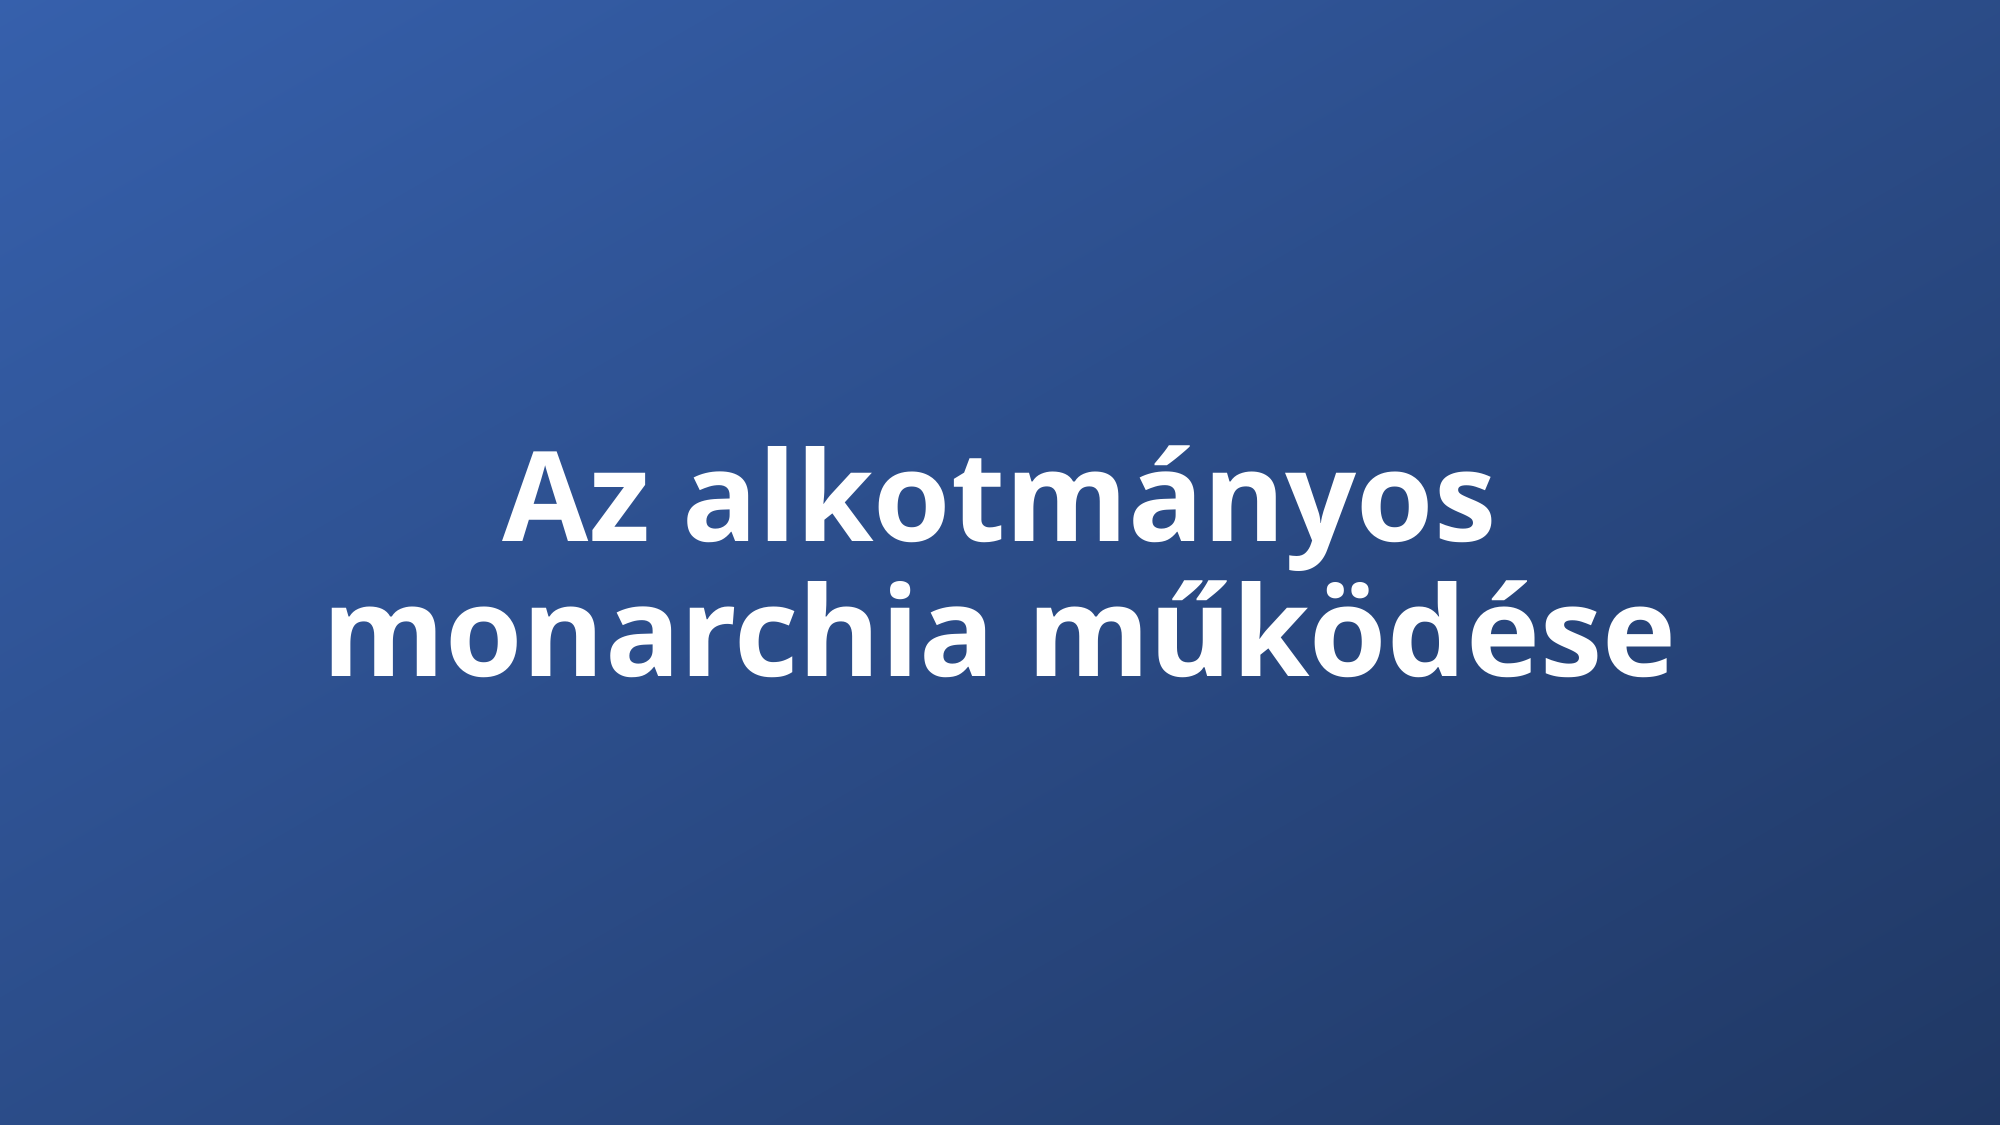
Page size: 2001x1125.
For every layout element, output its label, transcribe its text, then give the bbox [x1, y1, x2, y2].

title Az alkotmányos monarchia működése [249, 414, 1750, 711]
